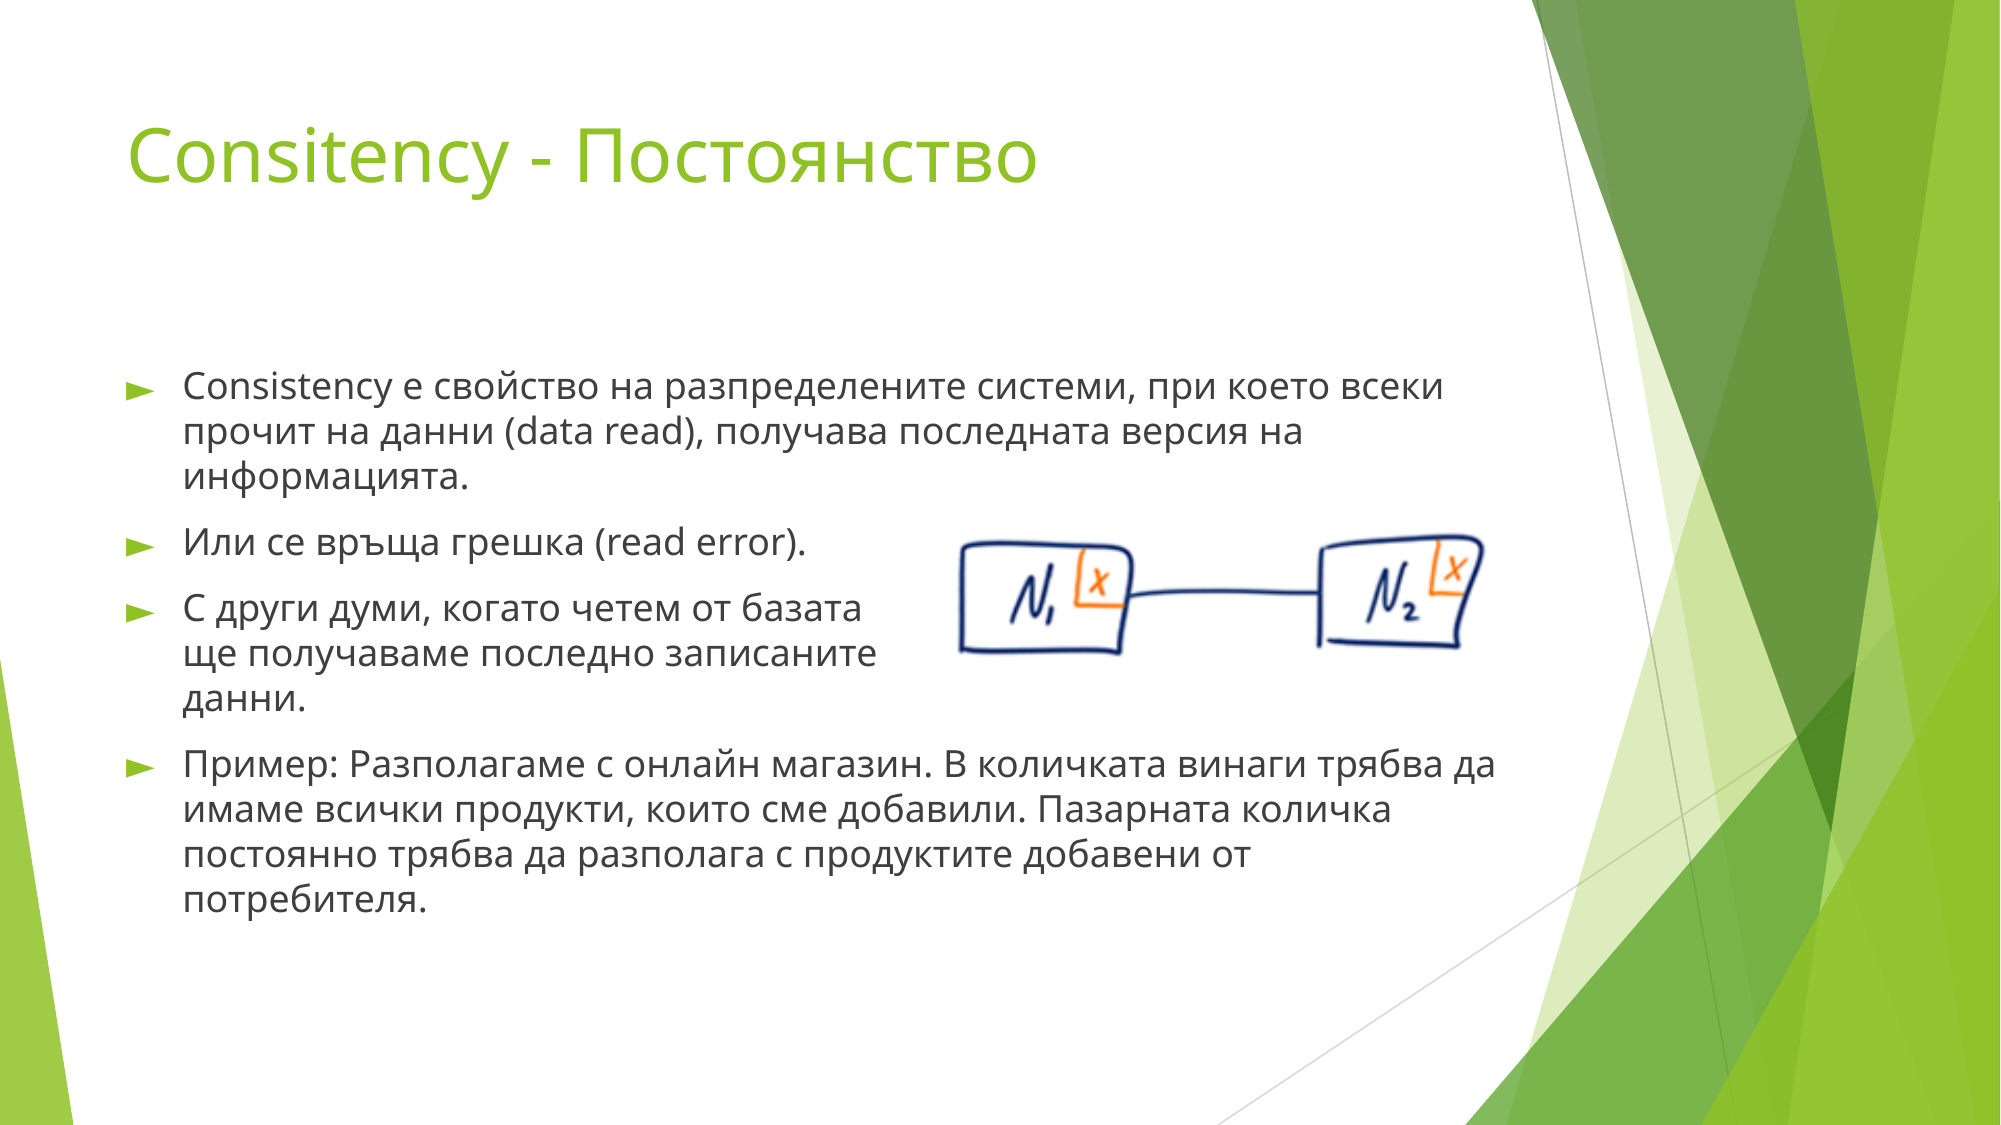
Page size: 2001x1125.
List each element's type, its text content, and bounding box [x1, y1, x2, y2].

picture [894, 502, 1522, 737]
list Consistency е свойство на разпределените системи, при което всеки прочит на данни (data read), получава последната версия на информацията. Или се връща грешка (read error). С други думи, когато четем от базата ще получаваме последно записаните данни. Пример: Разполагаме с онлайн магазин. В количката винаги трябва да имаме всички продукти, които сме добавили. Пазарната количка постоянно трябва да разполага с продуктите добавени от потребителя. [111, 354, 1522, 992]
title Consitency - Постоянство [111, 99, 1522, 317]
